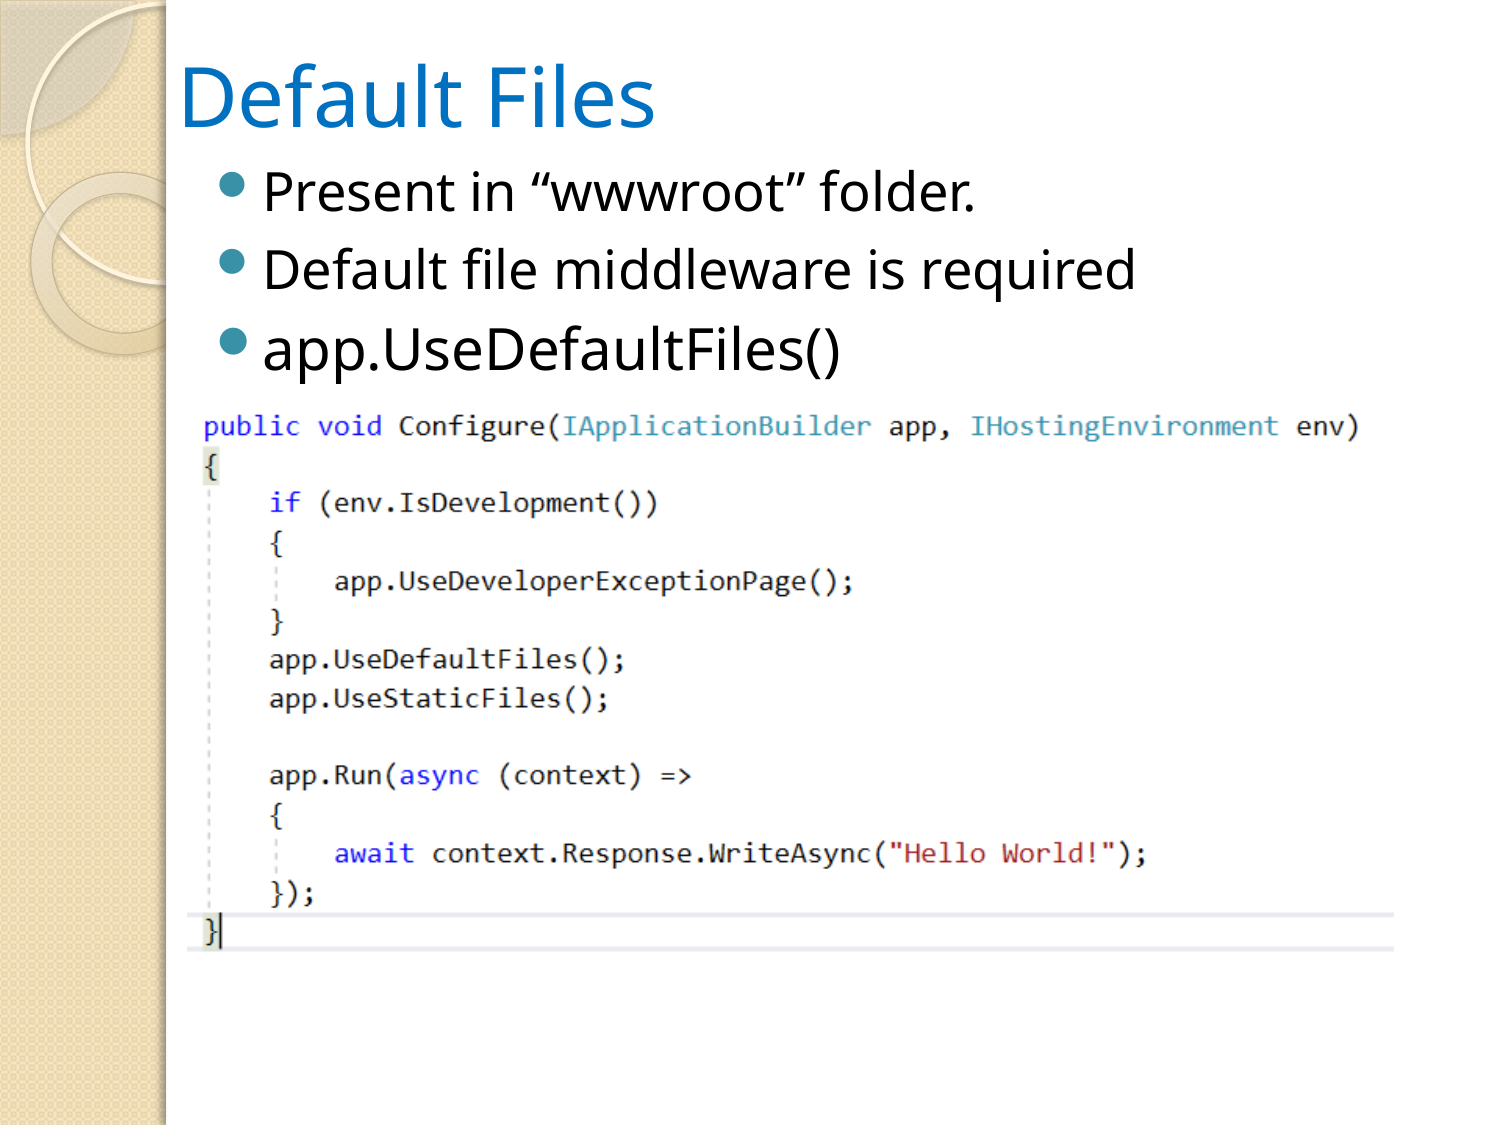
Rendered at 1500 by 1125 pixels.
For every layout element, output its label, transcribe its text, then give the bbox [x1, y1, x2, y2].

picture [187, 412, 1394, 955]
title Default Files [162, 0, 1393, 188]
list Present in “wwwroot” folder. Default file middleware is required app.UseDefaultFiles() [187, 149, 1418, 588]
